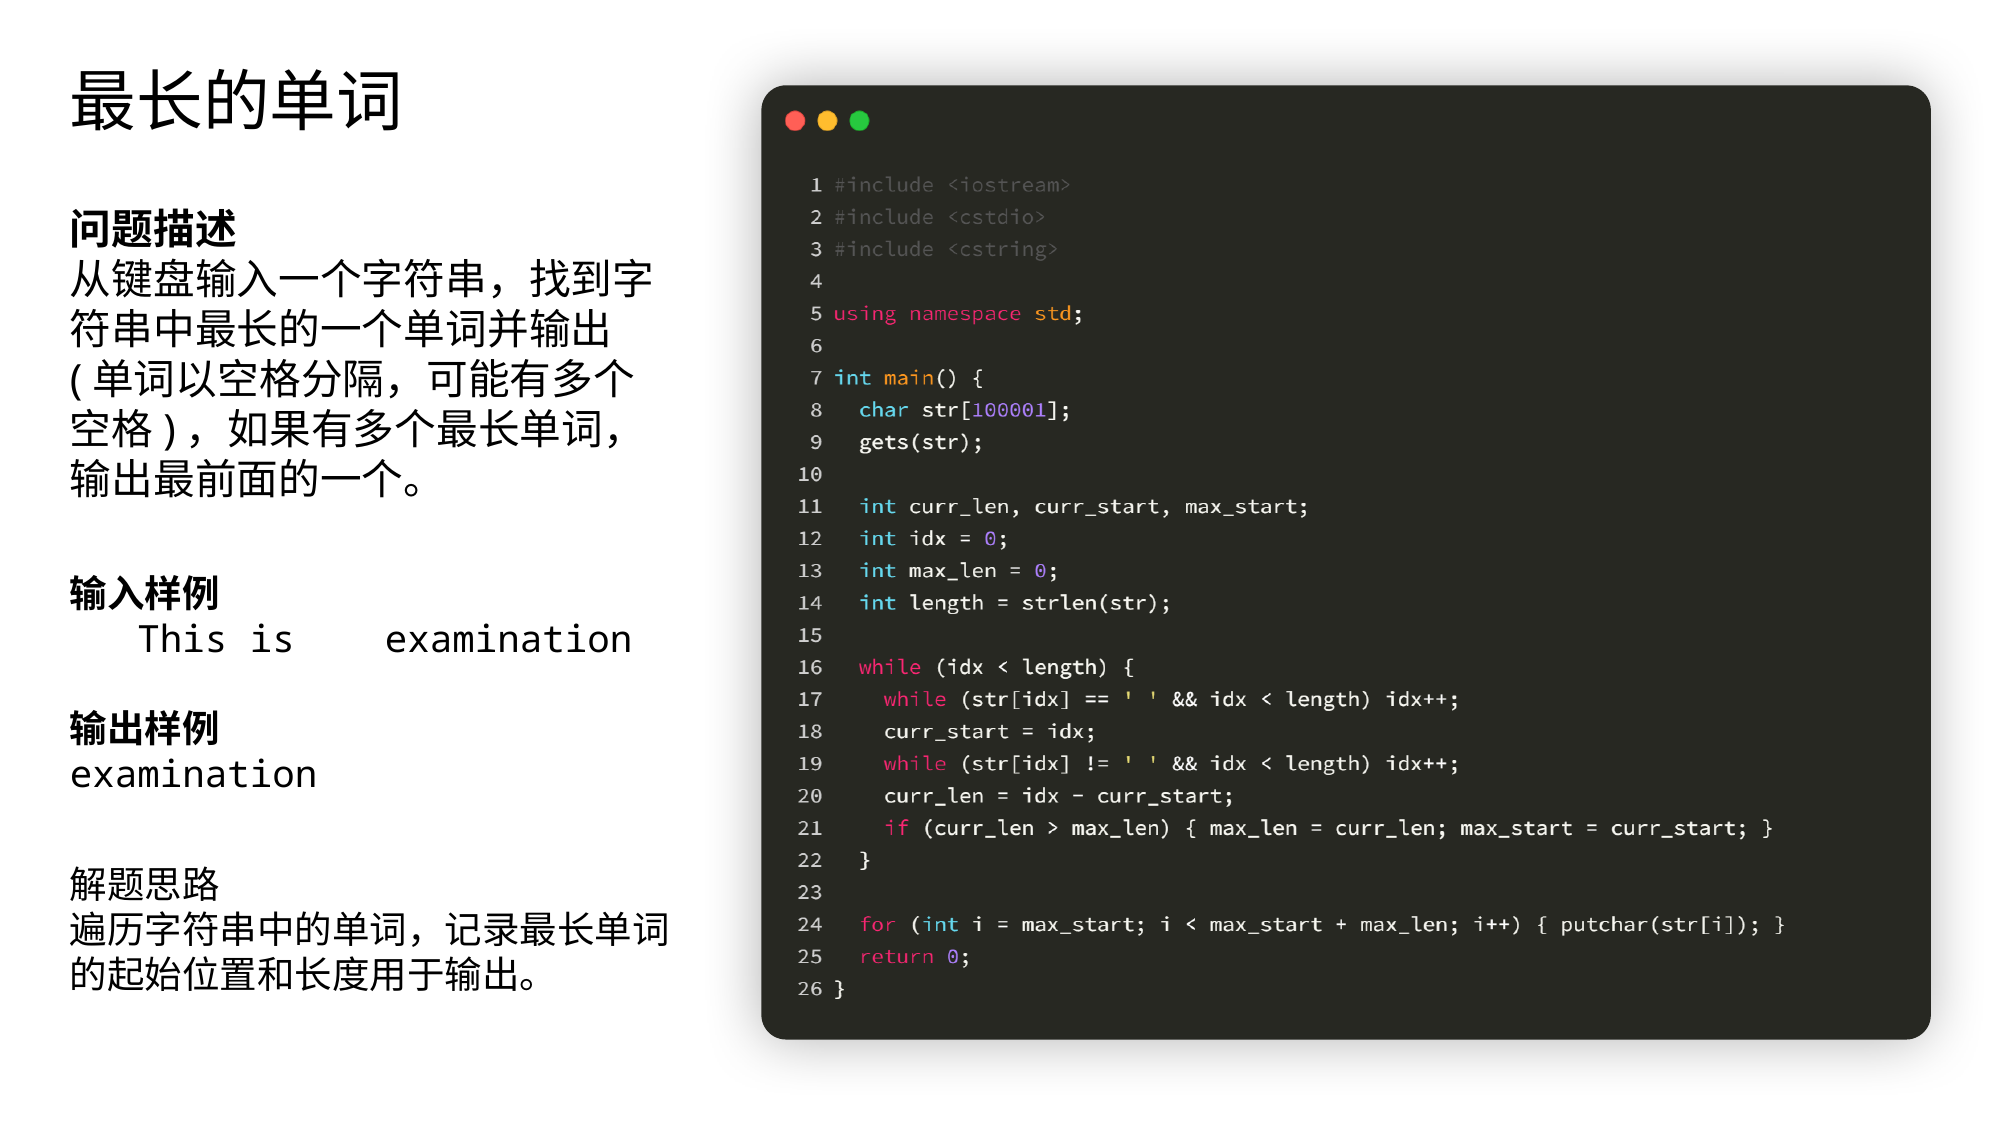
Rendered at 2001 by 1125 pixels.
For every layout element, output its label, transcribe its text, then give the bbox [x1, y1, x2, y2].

picture [761, 85, 1931, 1040]
text_box 解题思路 遍历字符串中的单词，记录最长单词的起始位置和长度用于输出。 [55, 853, 686, 1004]
text_box 输入样例 This is examination 输出样例 examination [55, 562, 686, 803]
text_box 最长的单词 [55, 50, 599, 146]
text_box 问题描述 从键盘输入一个字符串，找到字符串中最长的一个单词并输出(单词以空格分隔，可能有多个空格)，如果有多个最长单词，输出最前面的一个。 [55, 195, 686, 511]
